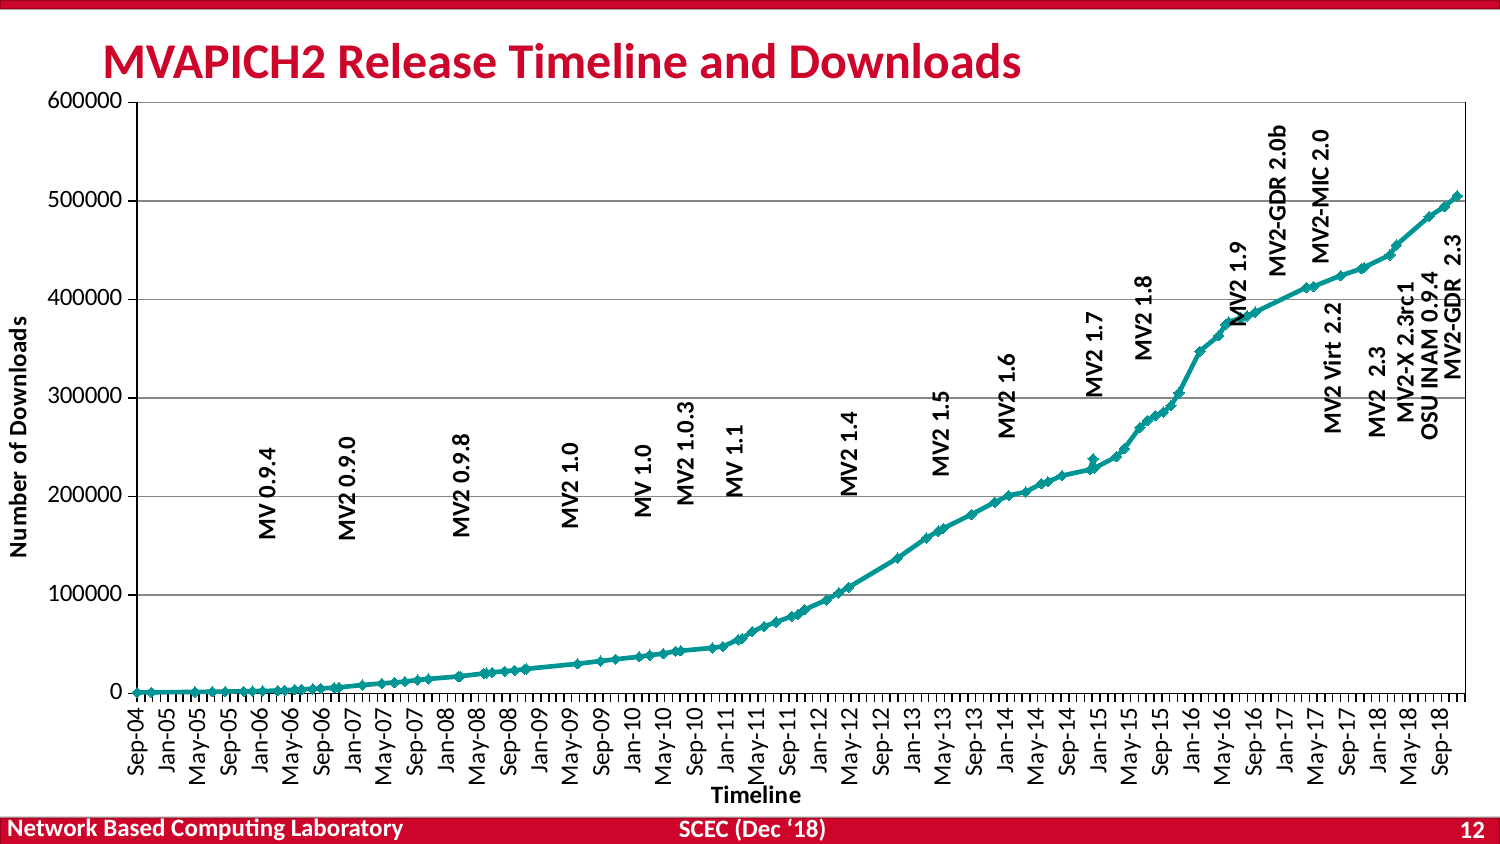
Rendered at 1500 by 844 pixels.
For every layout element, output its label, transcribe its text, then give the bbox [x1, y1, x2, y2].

chart [0, 89, 1467, 818]
title MVAPICH2 Release Timeline and Downloads [87, 20, 1416, 81]
